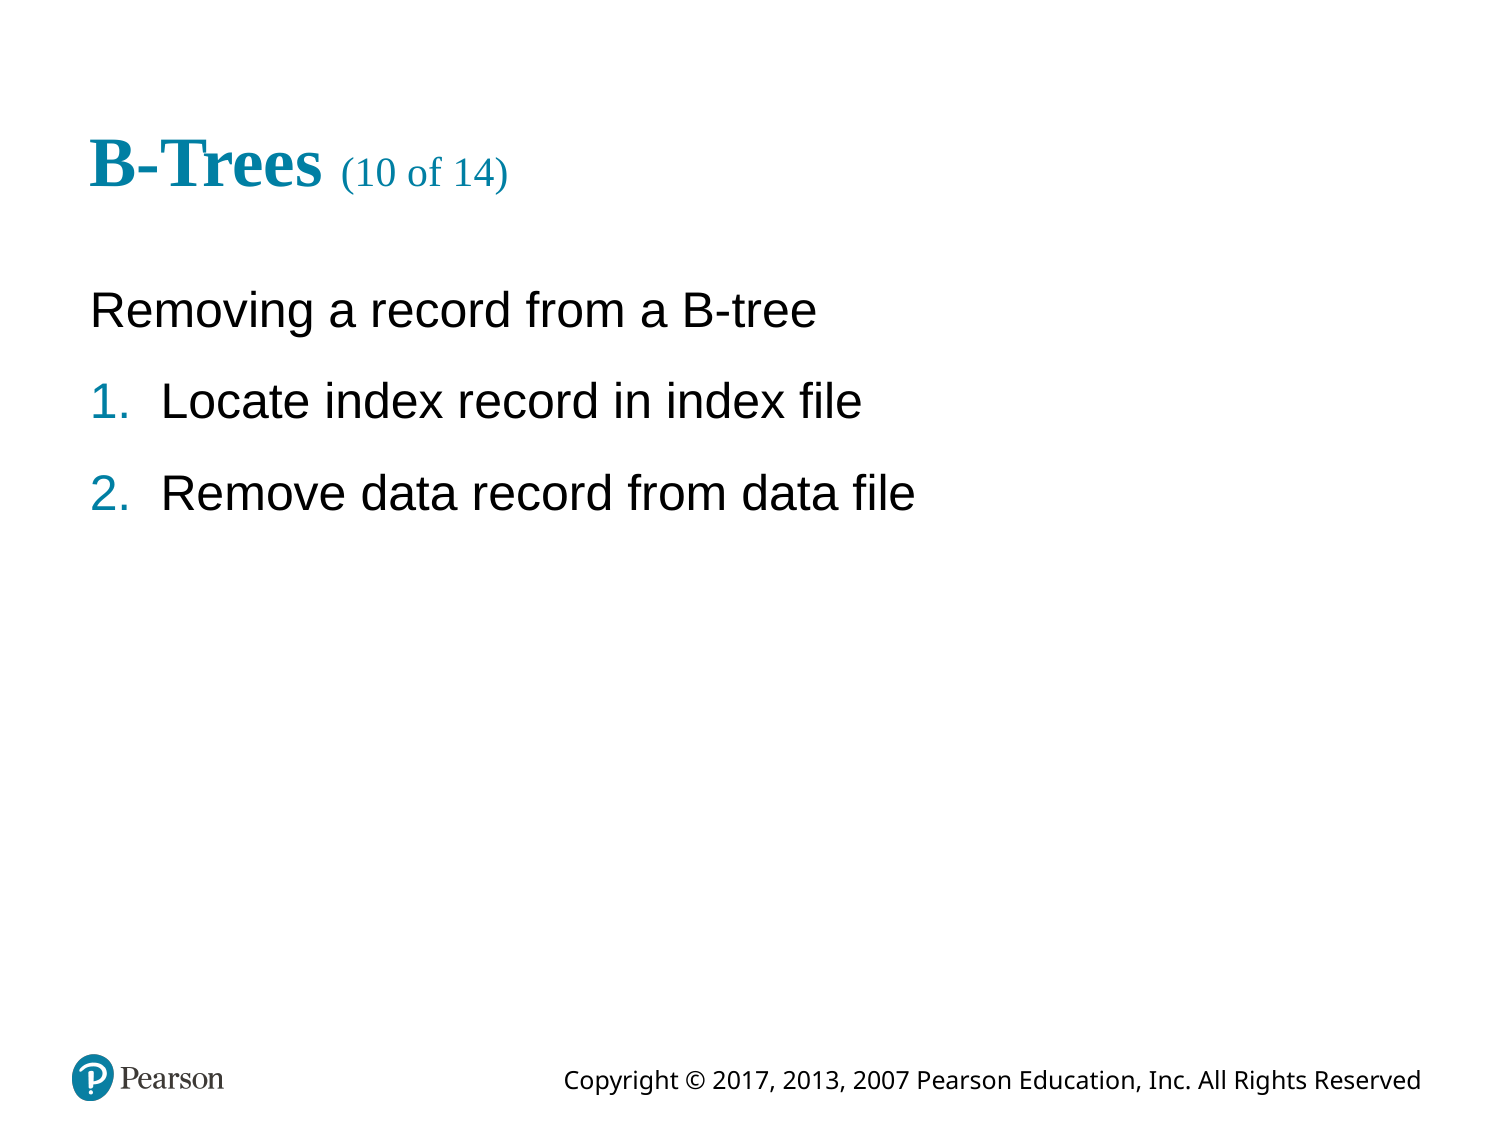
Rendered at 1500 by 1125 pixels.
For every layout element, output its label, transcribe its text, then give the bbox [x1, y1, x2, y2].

picture [72, 1054, 88, 1070]
title B-Trees (10 of 14) [74, 35, 1425, 216]
picture [72, 1087, 83, 1101]
picture [98, 1054, 224, 1101]
picture [80, 1063, 106, 1088]
list Removing a record from a B-tree Locate index record in index file Remove data record from data file [74, 262, 1425, 535]
